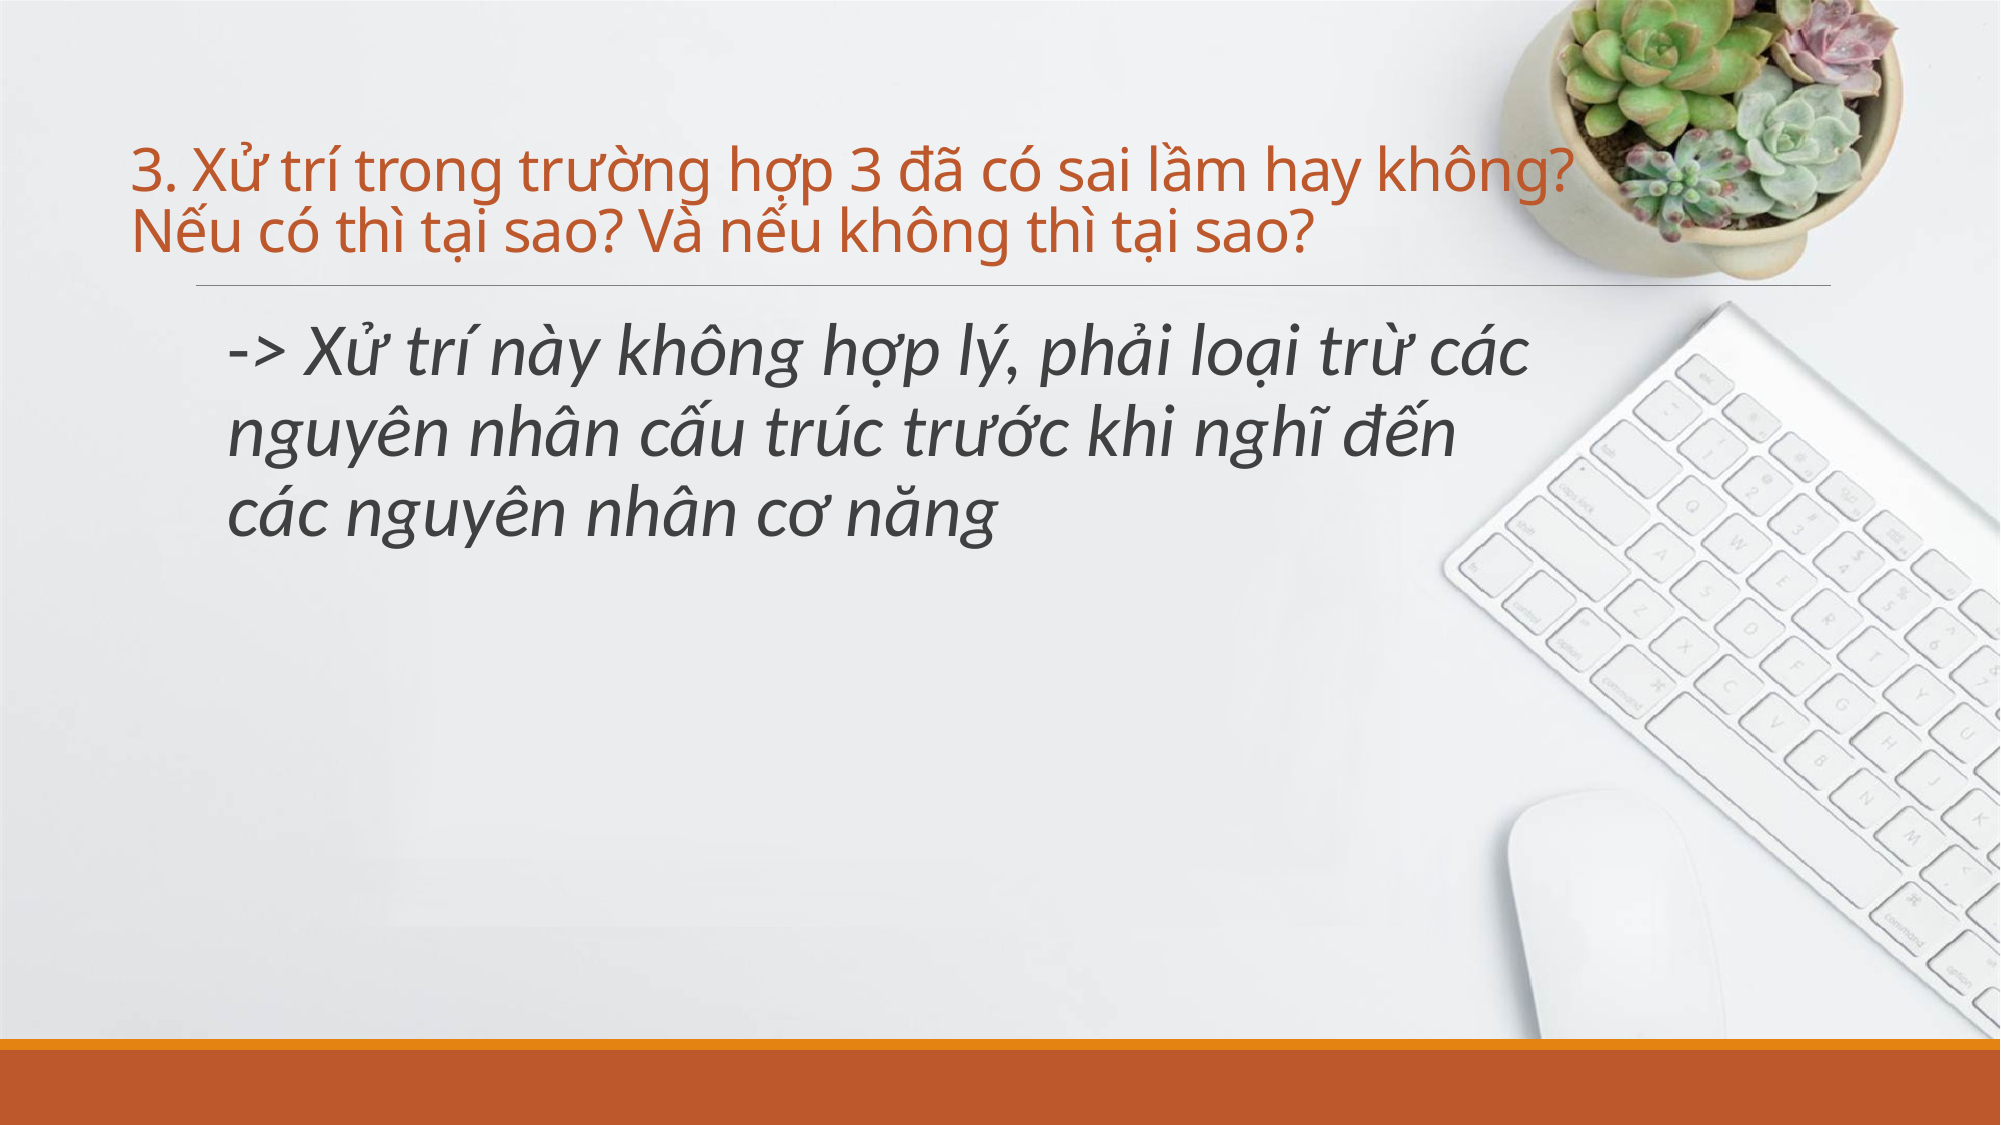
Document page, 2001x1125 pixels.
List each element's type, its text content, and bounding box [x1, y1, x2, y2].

title 3. Xử trí trong trường hợp 3 đã có sai lầm hay không? Nếu có thì tại sao? Và nếu không thì tại sao? [115, 130, 1665, 369]
picture [0, 0, 2001, 1125]
list -> Xử trí này không hợp lý, phải loại trừ các nguyên nhân cấu trúc trước khi nghĩ đến các nguyên nhân cơ năng [180, 302, 1541, 963]
